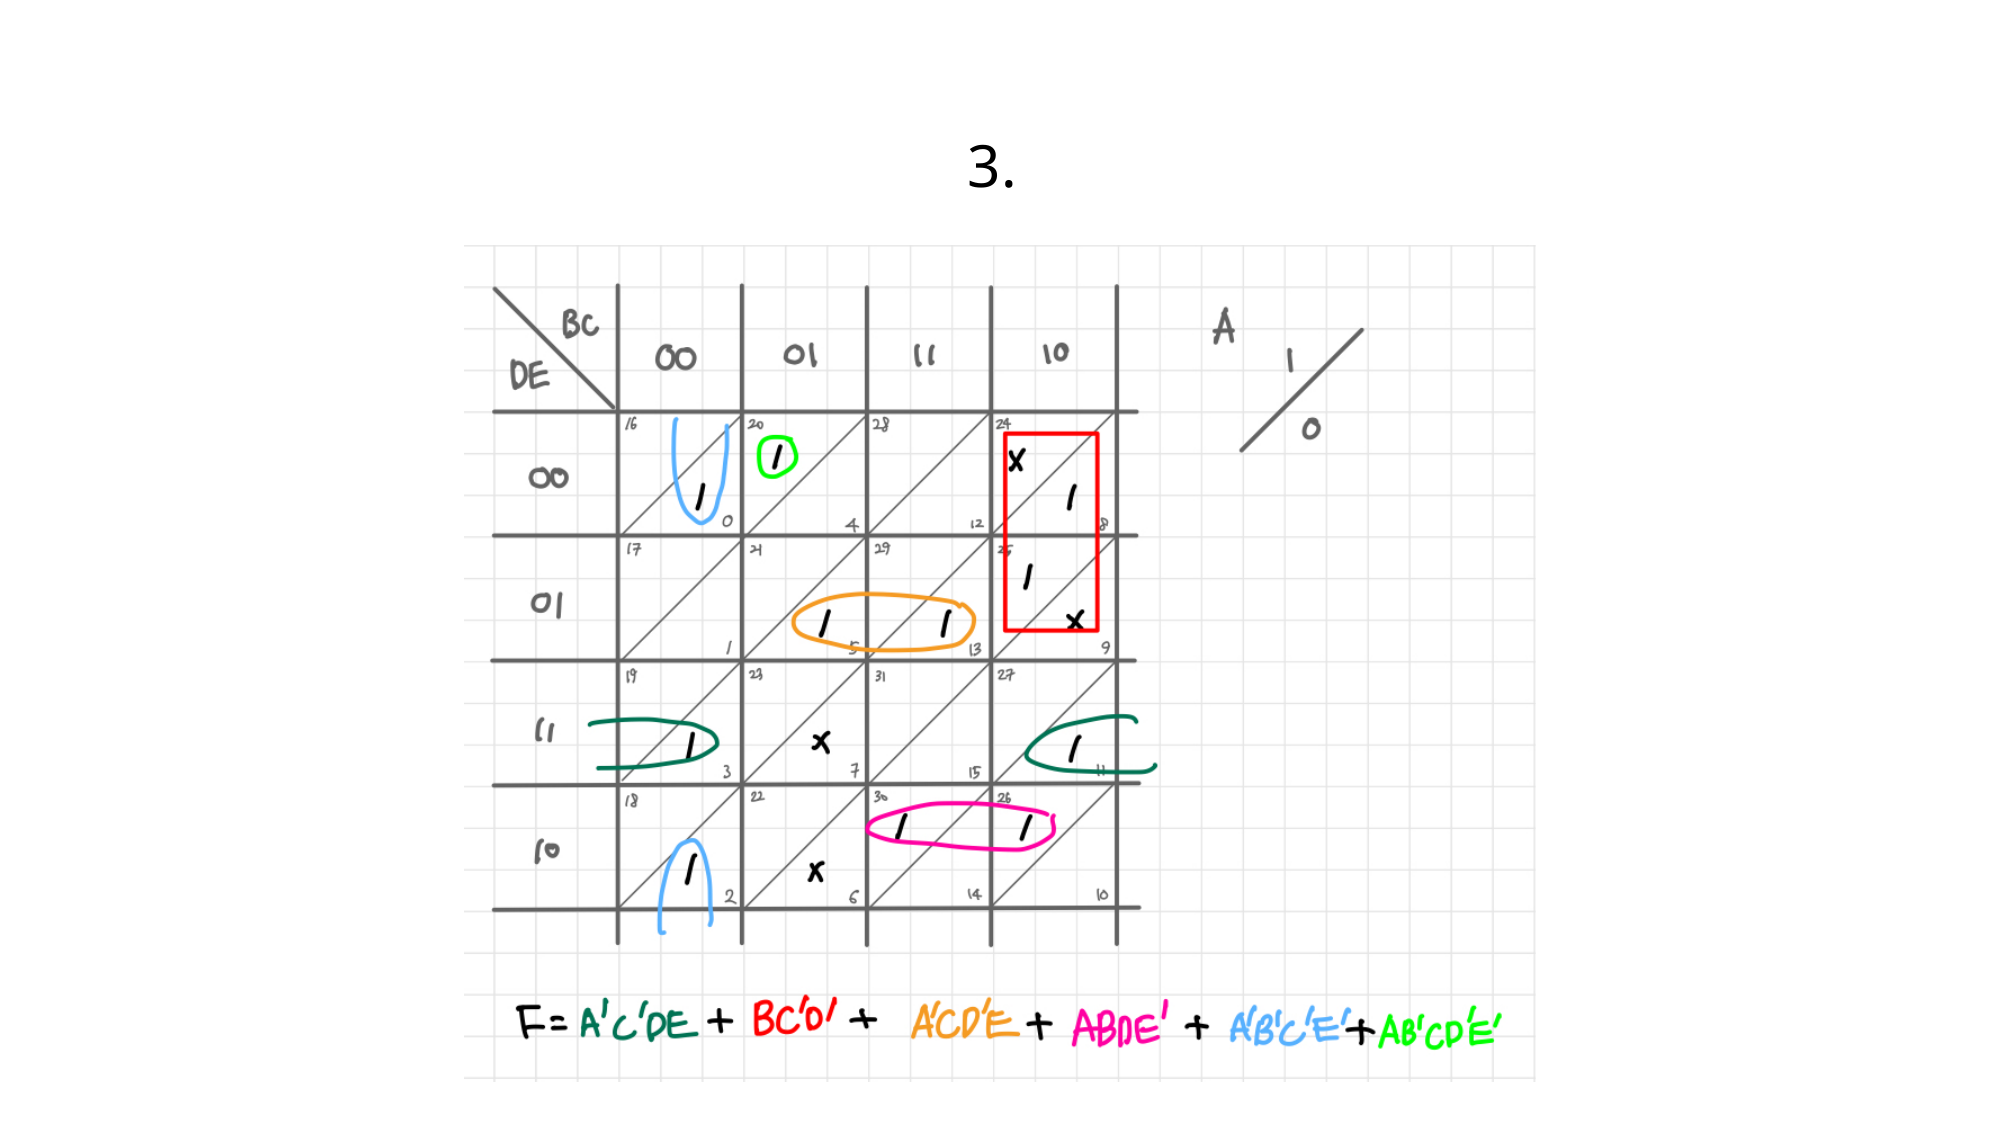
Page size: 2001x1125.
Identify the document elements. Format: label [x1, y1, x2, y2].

picture [464, 245, 1536, 1082]
